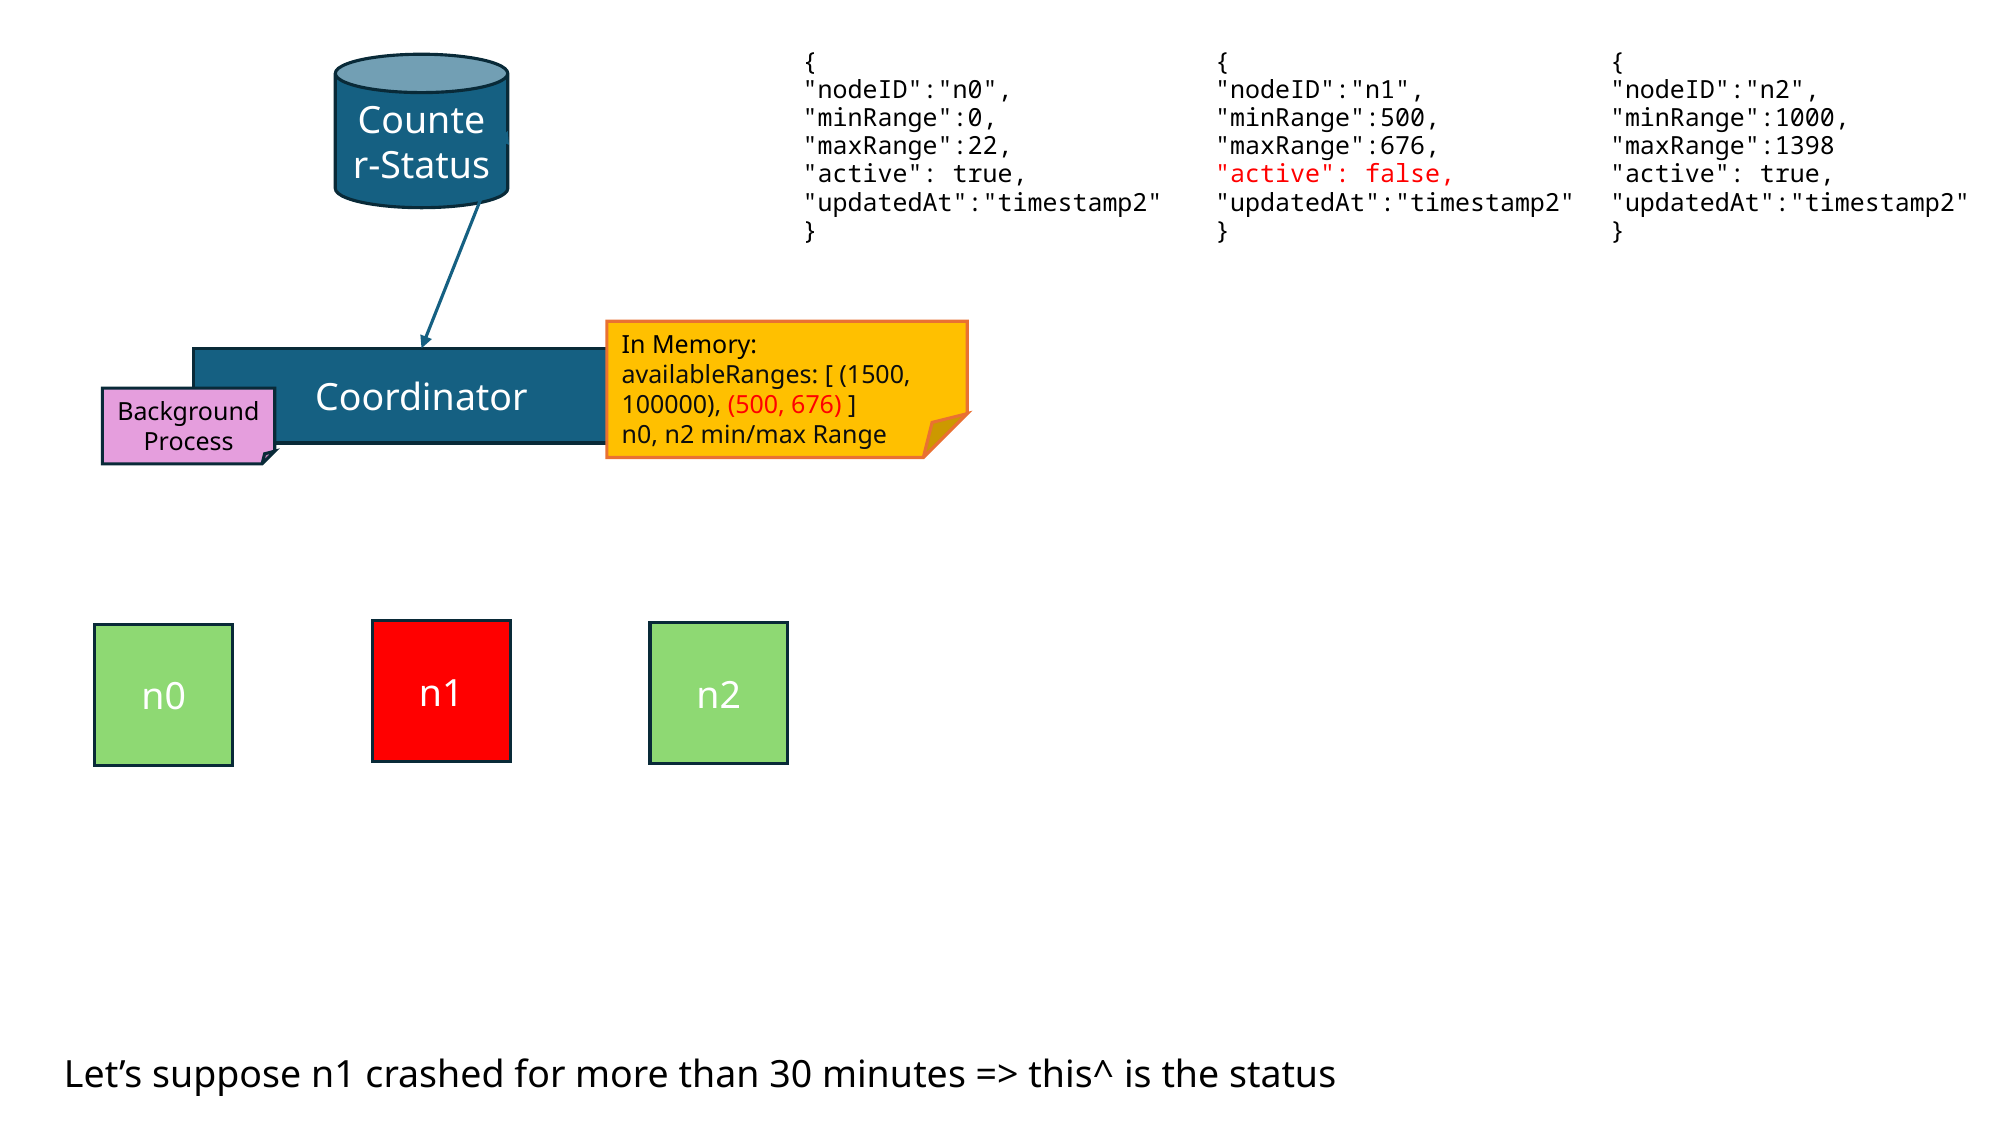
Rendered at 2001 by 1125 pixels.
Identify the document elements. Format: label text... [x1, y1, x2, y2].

text_box Coordinator [192, 347, 605, 445]
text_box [606, 320, 1003, 458]
text_box n1 [371, 619, 512, 763]
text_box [101, 387, 276, 465]
text_box { "nodeID":"n1", "minRange":500, "maxRange":676, "active": false, "updatedAt":"timestamp2" } [1200, 39, 1595, 252]
text_box { "nodeID":"n0", "minRange":0, "maxRange":22, "active": true, "updatedAt":"timestamp2" } [787, 39, 1183, 252]
text_box { "nodeID":"n2", "minRange":1000, "maxRange":1398 "active": true, "updatedAt":"timestamp2" } [1595, 39, 2000, 252]
text_box n2 [648, 621, 789, 765]
text_box Counter-Status [333, 52, 510, 210]
text_box n0 [93, 623, 234, 767]
text_box Let’s suppose n1 crashed for more than 30 minutes => this^ is the status [49, 1043, 1353, 1103]
